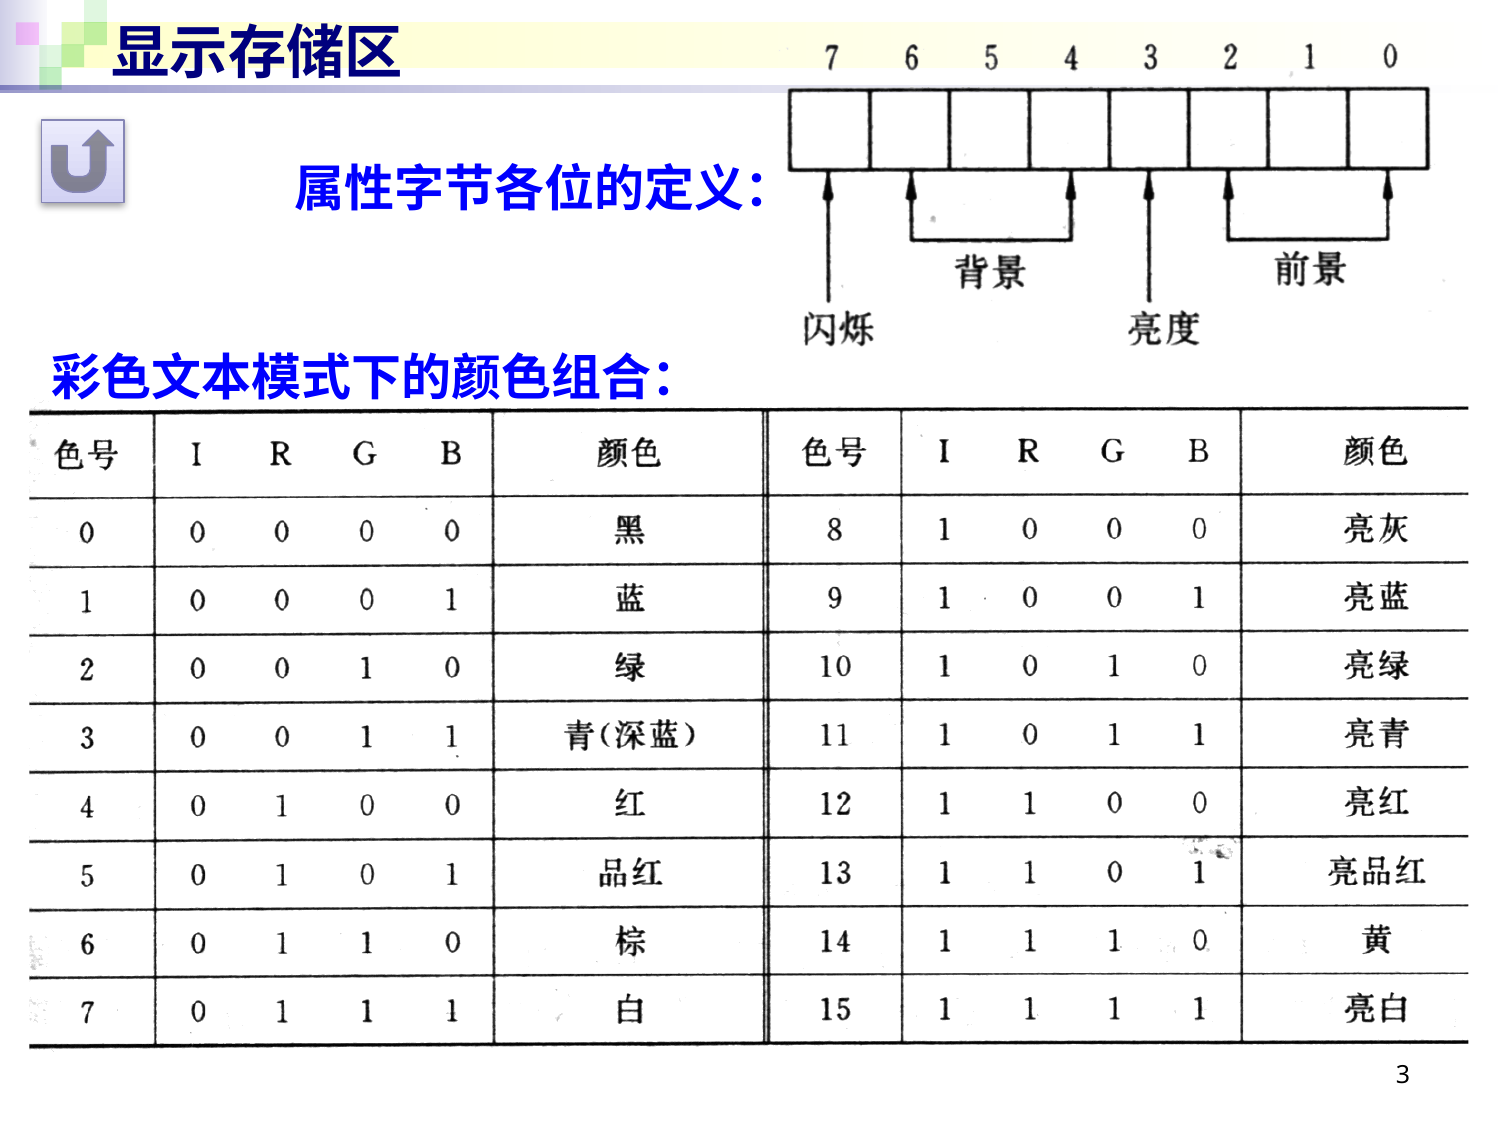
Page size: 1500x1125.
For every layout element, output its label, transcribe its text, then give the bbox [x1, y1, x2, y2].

picture [29, 396, 1469, 1053]
title 显示存储区 [96, 6, 1448, 94]
text_box [41, 119, 125, 203]
picture [772, 23, 1448, 362]
text_box 彩色文本模式下的颜色组合： [36, 337, 1010, 395]
list 属性字节各位的定义： [217, 148, 767, 232]
slide_number 3 [1074, 1061, 1426, 1101]
